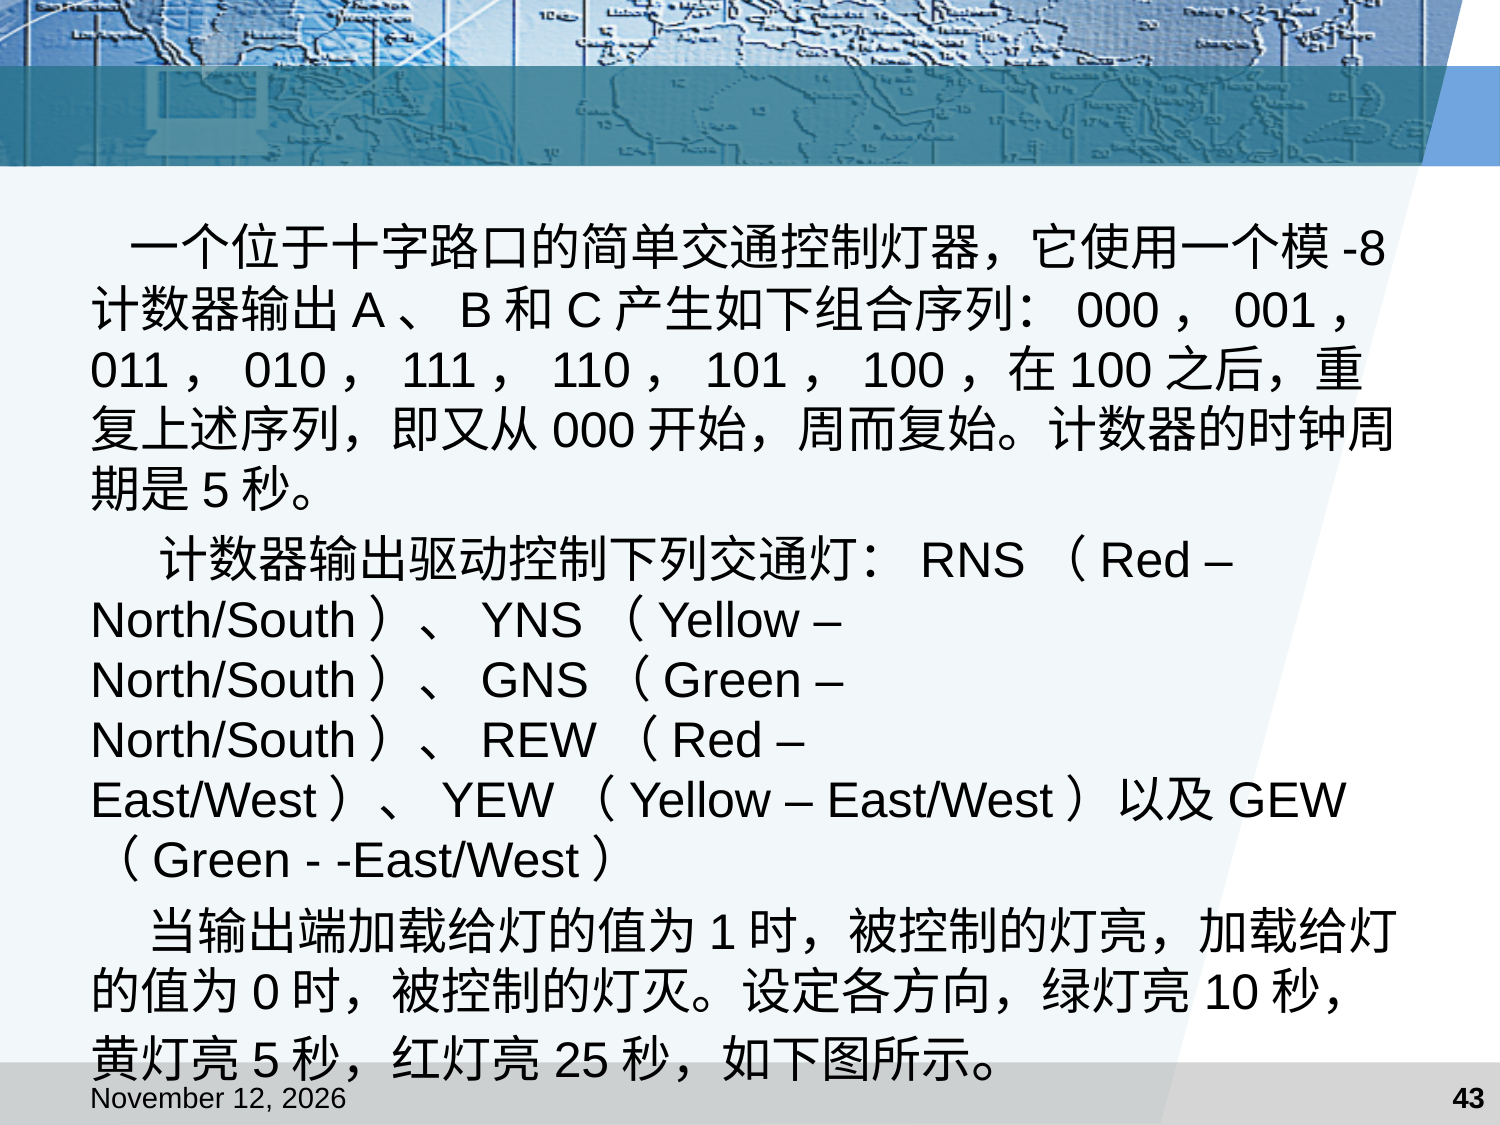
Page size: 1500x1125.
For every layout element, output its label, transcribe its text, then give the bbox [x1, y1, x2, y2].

list 一个位于十字路口的简单交通控制灯器，它使用一个模-8计数器输出A、B和C产生如下组合序列：000，001，011，010，111，110，101，100，在100之后，重复上述序列，即又从000开始，周而复始。计数器的时钟周期是5秒。 计数器输出驱动控制下列交通灯：RNS（Red – North/South）、YNS（Yellow – North/South）、GNS（Green – North/South）、REW（Red – East/West）、YEW（Yellow – East/West）以及GEW（Green - -East/West） 当输出端加载给灯的值为1时，被控制的灯亮，加载给灯的值为0时，被控制的灯灭。设定各方向，绿灯亮10秒，黄灯亮5秒，红灯亮25秒，如下图所示。 [75, 200, 1425, 1038]
slide_number 43 [1149, 1072, 1500, 1125]
picture [2, 0, 1463, 66]
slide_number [75, 1072, 425, 1125]
